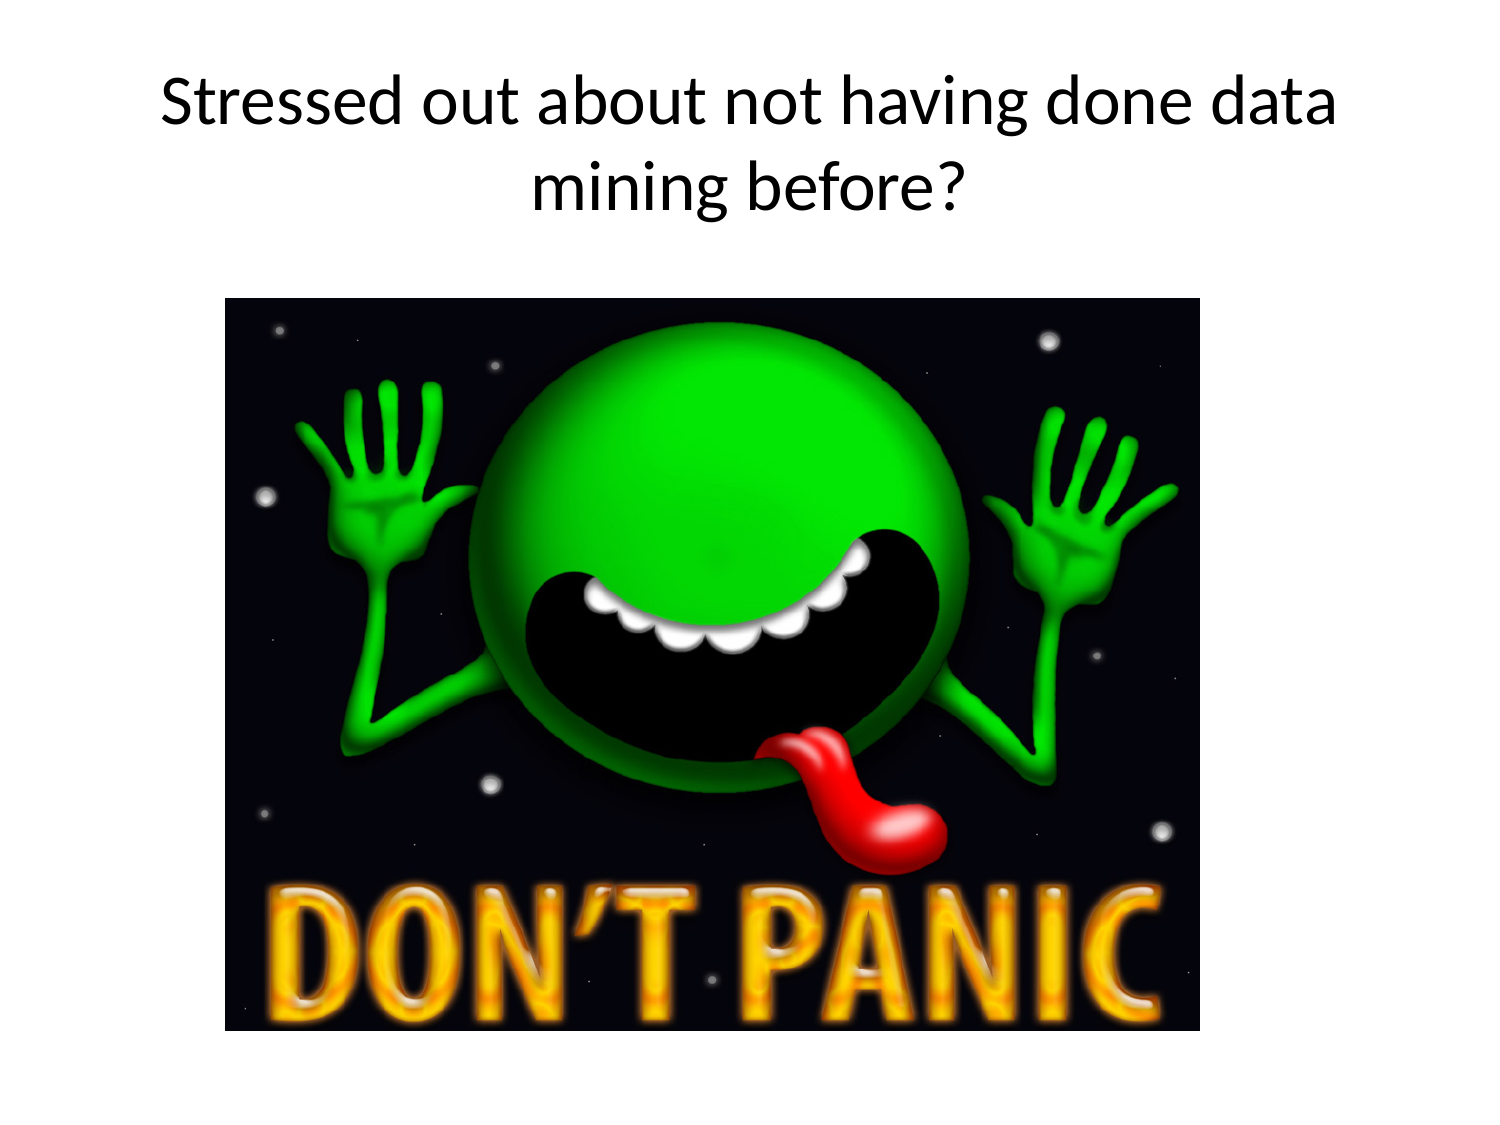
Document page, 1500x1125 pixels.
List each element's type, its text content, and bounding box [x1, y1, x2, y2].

title Stressed out about not having done data mining before? [75, 45, 1425, 233]
picture [224, 298, 1201, 1031]
